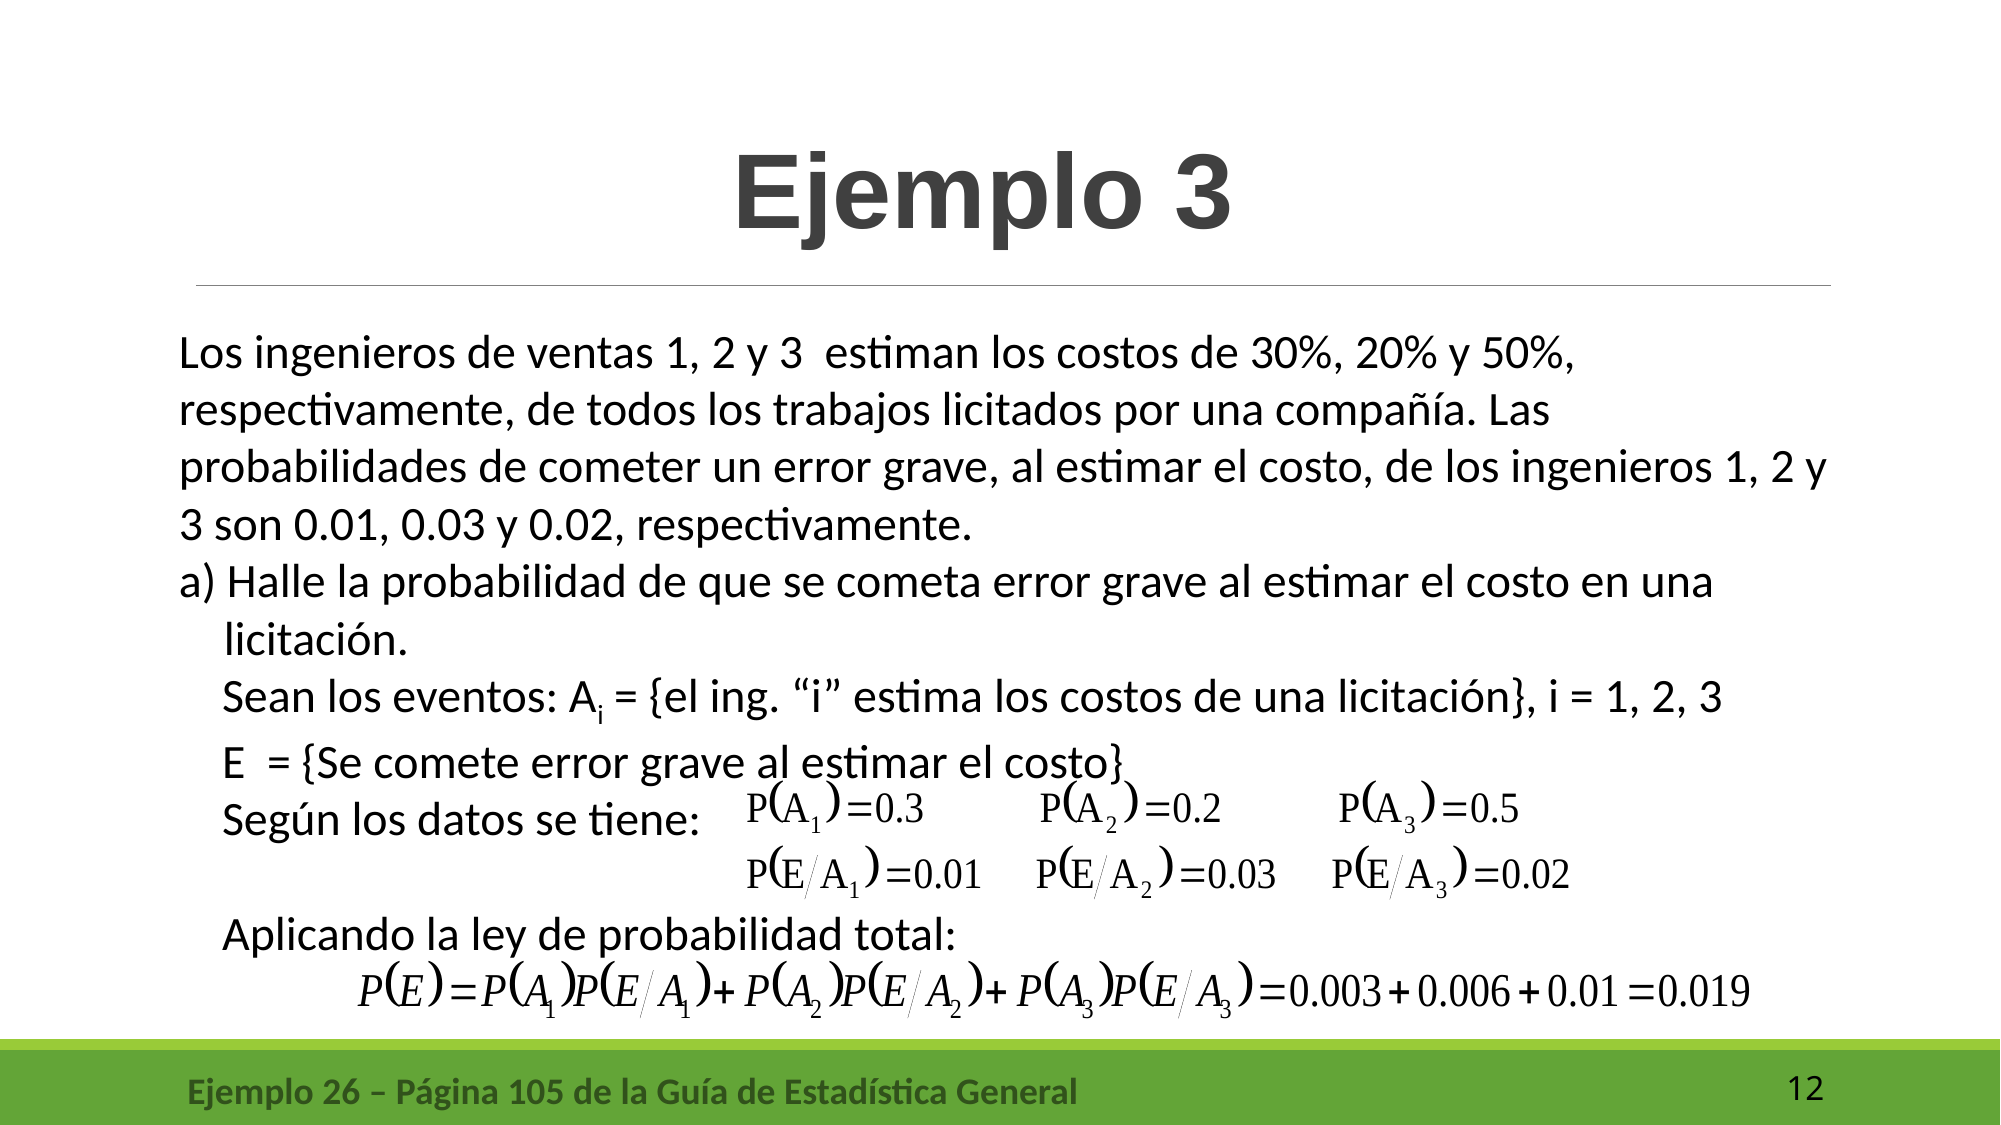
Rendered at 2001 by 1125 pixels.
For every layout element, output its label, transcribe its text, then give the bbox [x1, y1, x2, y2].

slide_number 12 [1624, 1059, 1840, 1120]
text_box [739, 778, 1580, 910]
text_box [349, 958, 1757, 1031]
text_box Los ingenieros de ventas 1, 2 y 3 estiman los costos de 30%, 20% y 50%, respectivamente, de todos los trabajos licitados por una compañía. Las probabilidades de cometer un error grave, al estimar el costo, de los ingenieros 1, 2 y 3 son 0.01, 0.03 y 0.02, respectivamente. a) Halle la probabilidad de que se cometa error grave al estimar el costo en una licitación. Sean los eventos: Ai = {el ing. “i” estima los costos de una licitación}, i = 1, 2, 3 E = {Se comete error grave al estimar el costo} Según los datos se tiene: Aplicando la ley de probabilidad total: [164, 312, 1863, 1025]
text_box Ejemplo 3 [211, 129, 1732, 263]
text_box Ejemplo 26 – Página 105 de la Guía de Estadística General [159, 1058, 1108, 1121]
